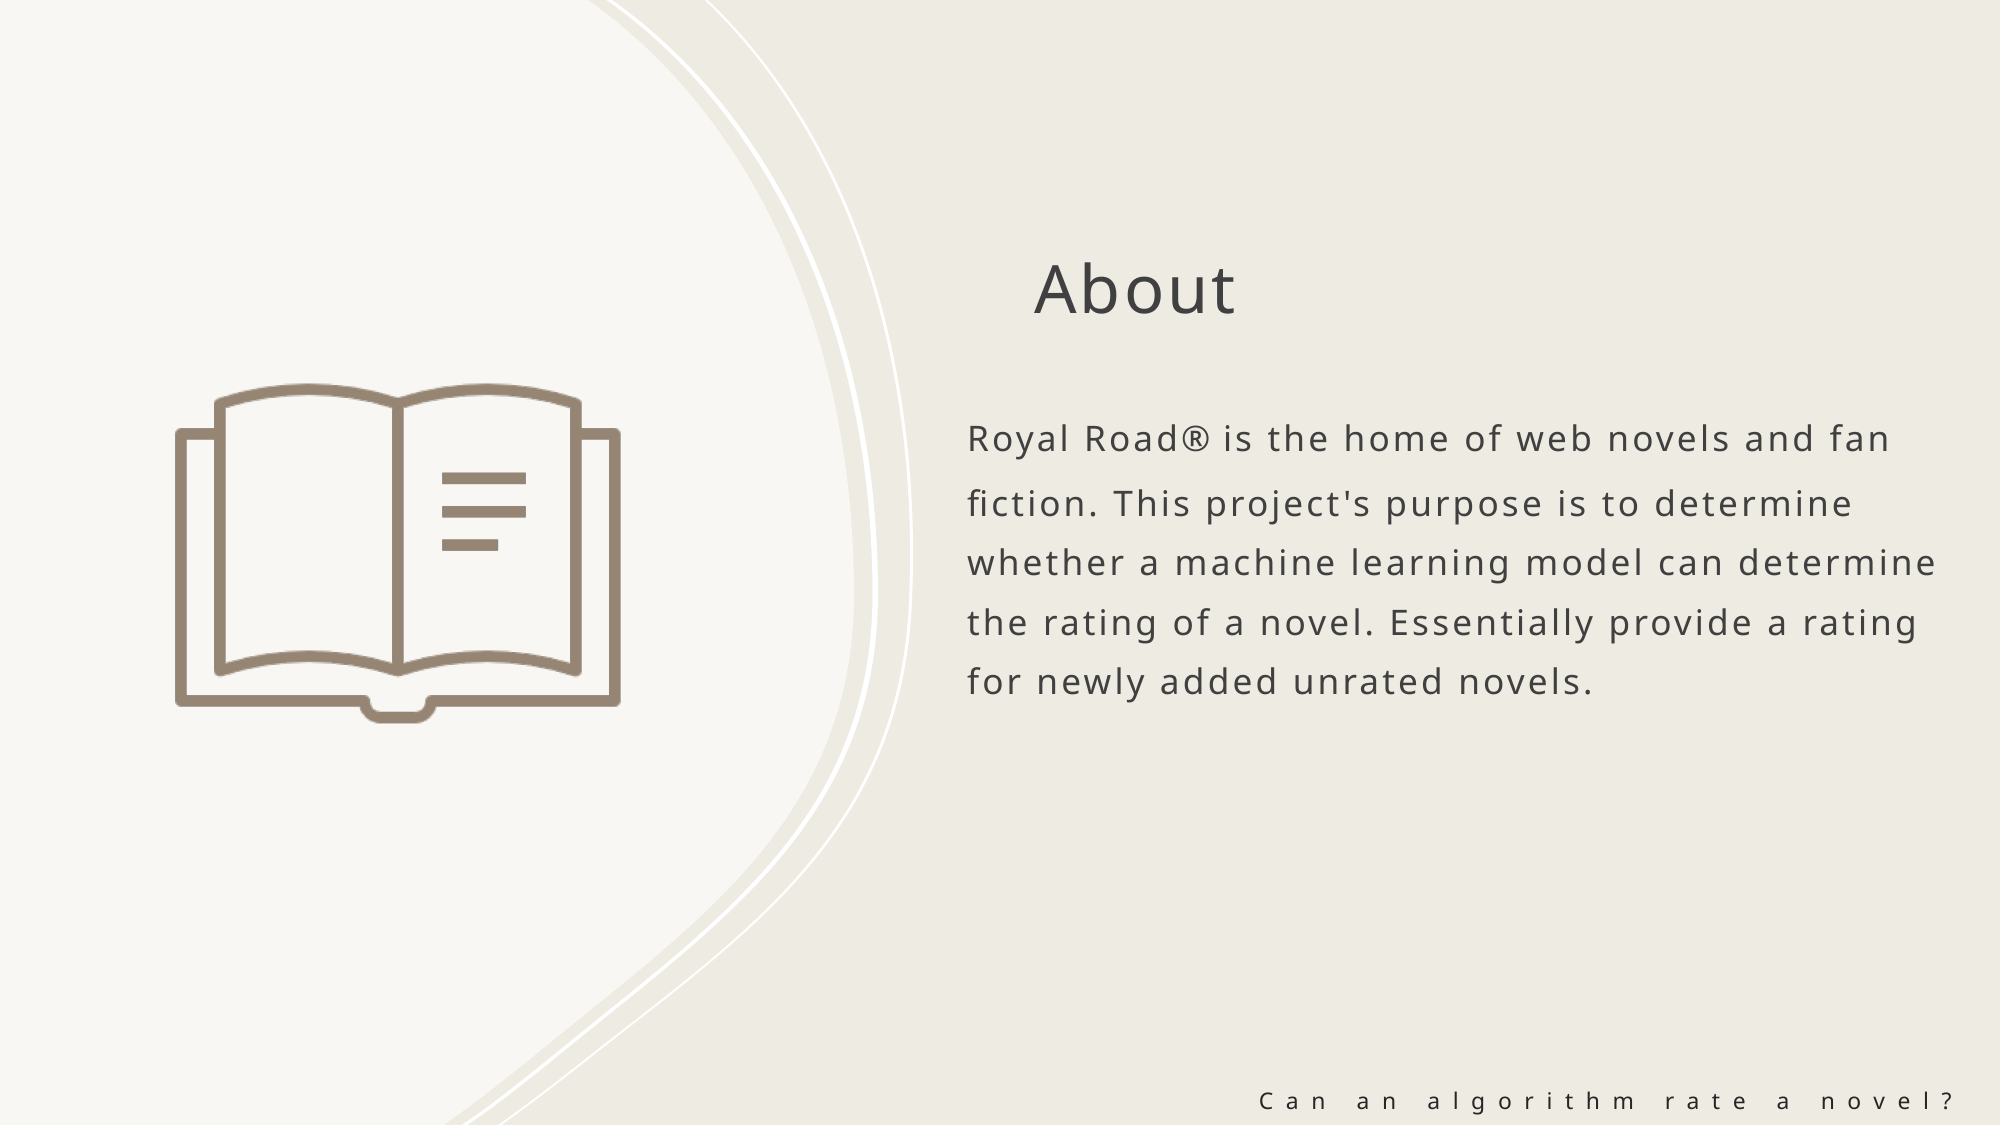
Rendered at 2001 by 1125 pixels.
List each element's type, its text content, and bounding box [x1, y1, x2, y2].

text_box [0, 0, 914, 1125]
text_box [914, 0, 2000, 1125]
text_box Can an algorithm rate a novel? [1244, 1079, 2000, 1122]
title About [1016, 72, 1869, 342]
picture [130, 295, 665, 830]
list Royal Road® is the home of web novels and fan fiction. This project's purpose is to determine whether a machine learning model can determine the rating of a novel. Essentially provide a rating for newly added unrated novels. [949, 379, 2000, 719]
